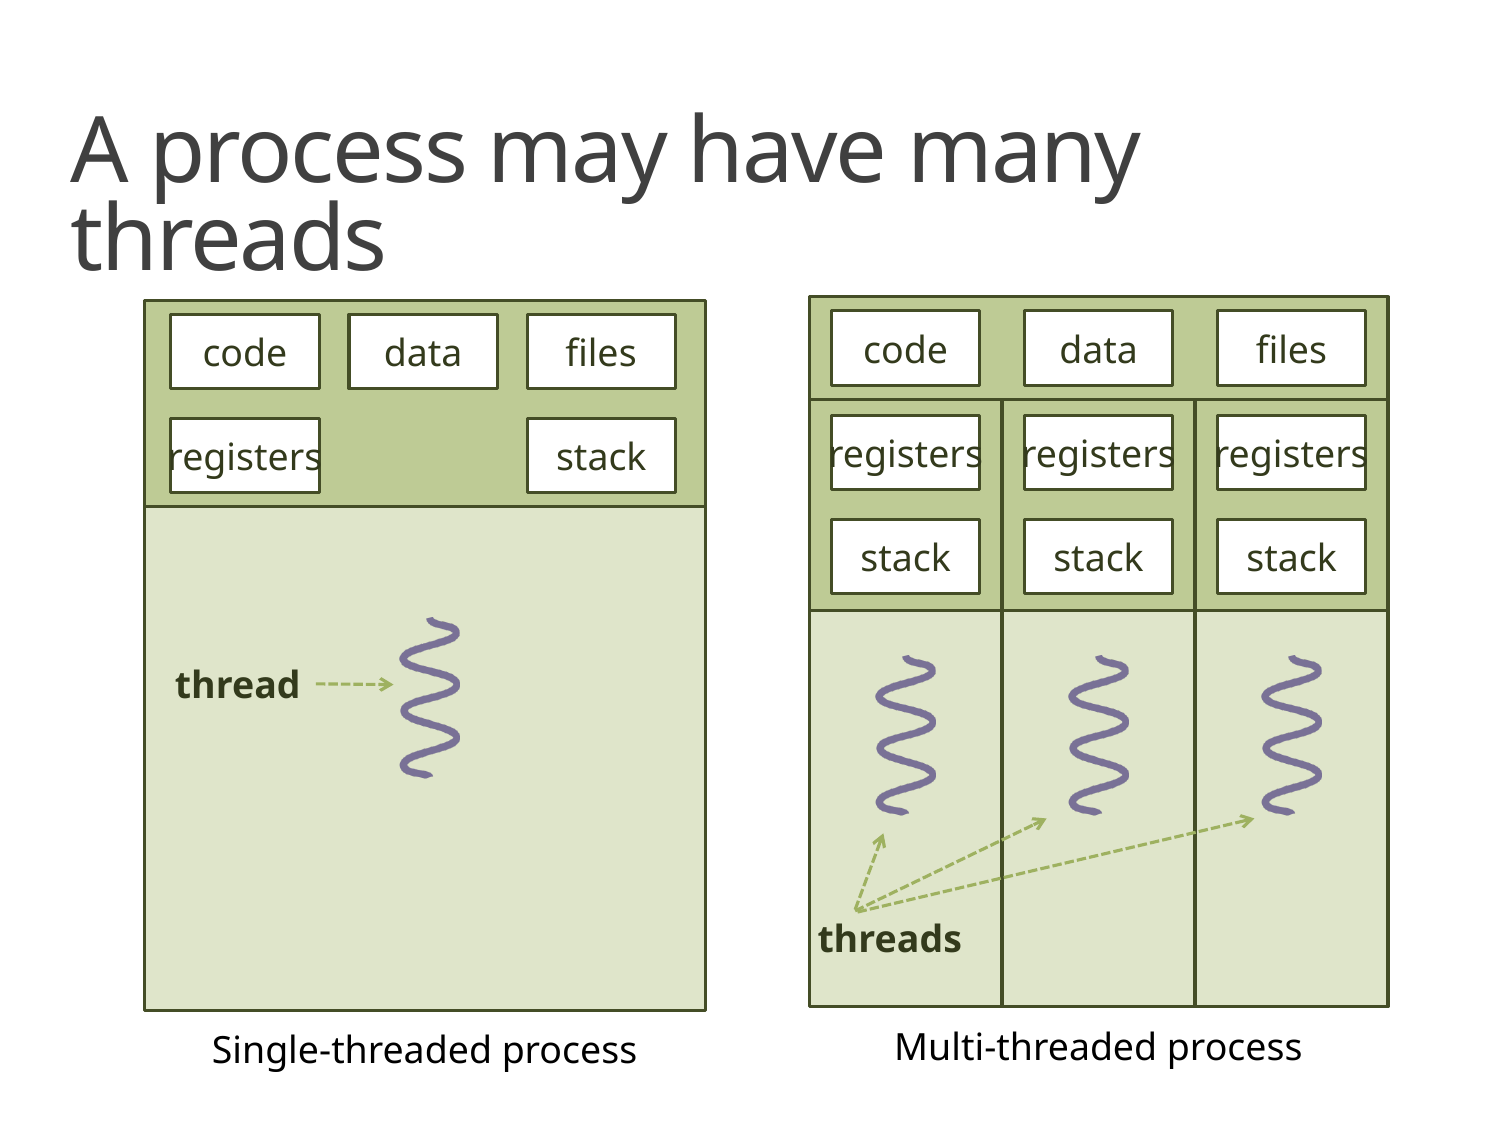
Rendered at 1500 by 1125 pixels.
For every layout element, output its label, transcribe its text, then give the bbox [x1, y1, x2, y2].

text_box [144, 506, 706, 1011]
text_box code [170, 314, 320, 389]
text_box stack [527, 418, 676, 493]
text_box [808, 296, 1389, 1069]
picture [399, 617, 460, 779]
text_box Single-threaded process [144, 1026, 706, 1072]
text_box thread [160, 653, 316, 714]
text_box files [527, 314, 676, 389]
text_box data [348, 314, 498, 389]
title A process may have many threads [70, 106, 1430, 239]
text_box registers [170, 418, 320, 493]
text_box [144, 300, 706, 506]
